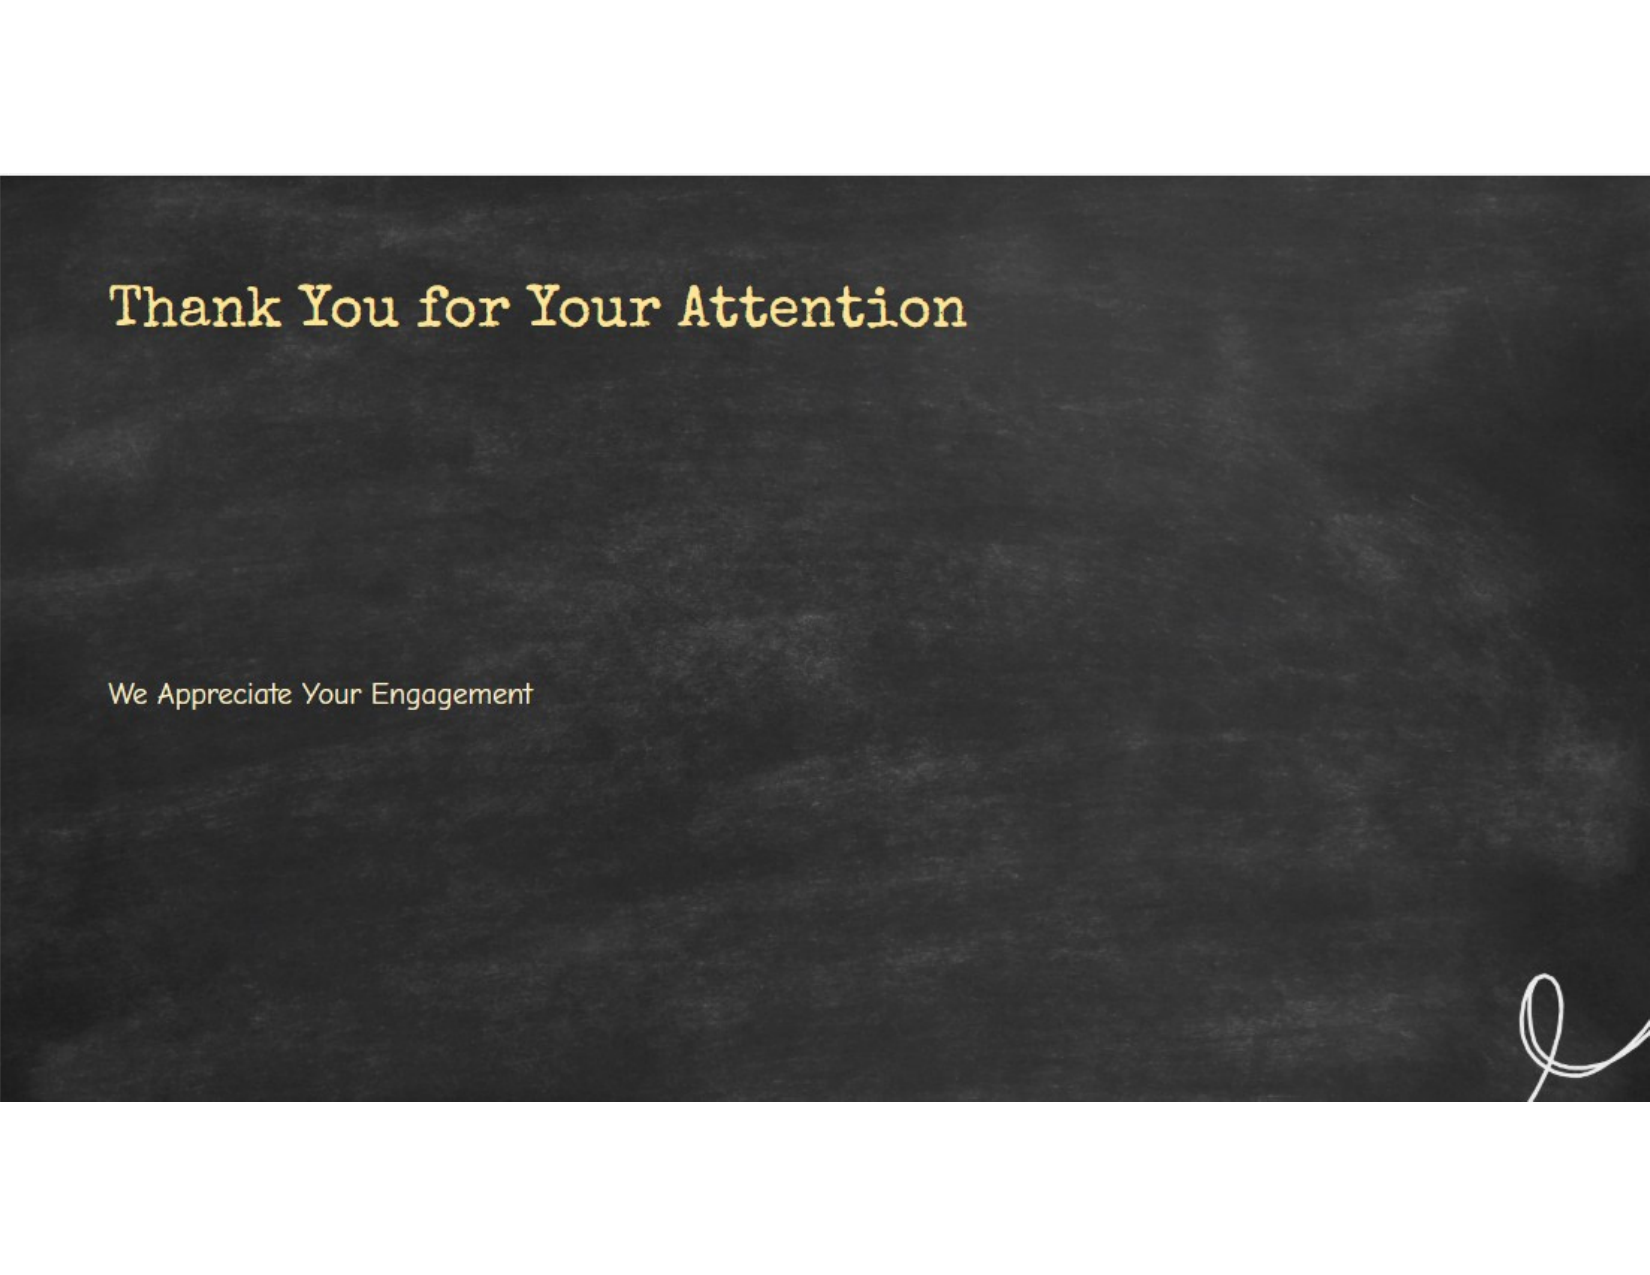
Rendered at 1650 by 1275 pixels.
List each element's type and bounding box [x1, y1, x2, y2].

text_box [0, 173, 1650, 1102]
